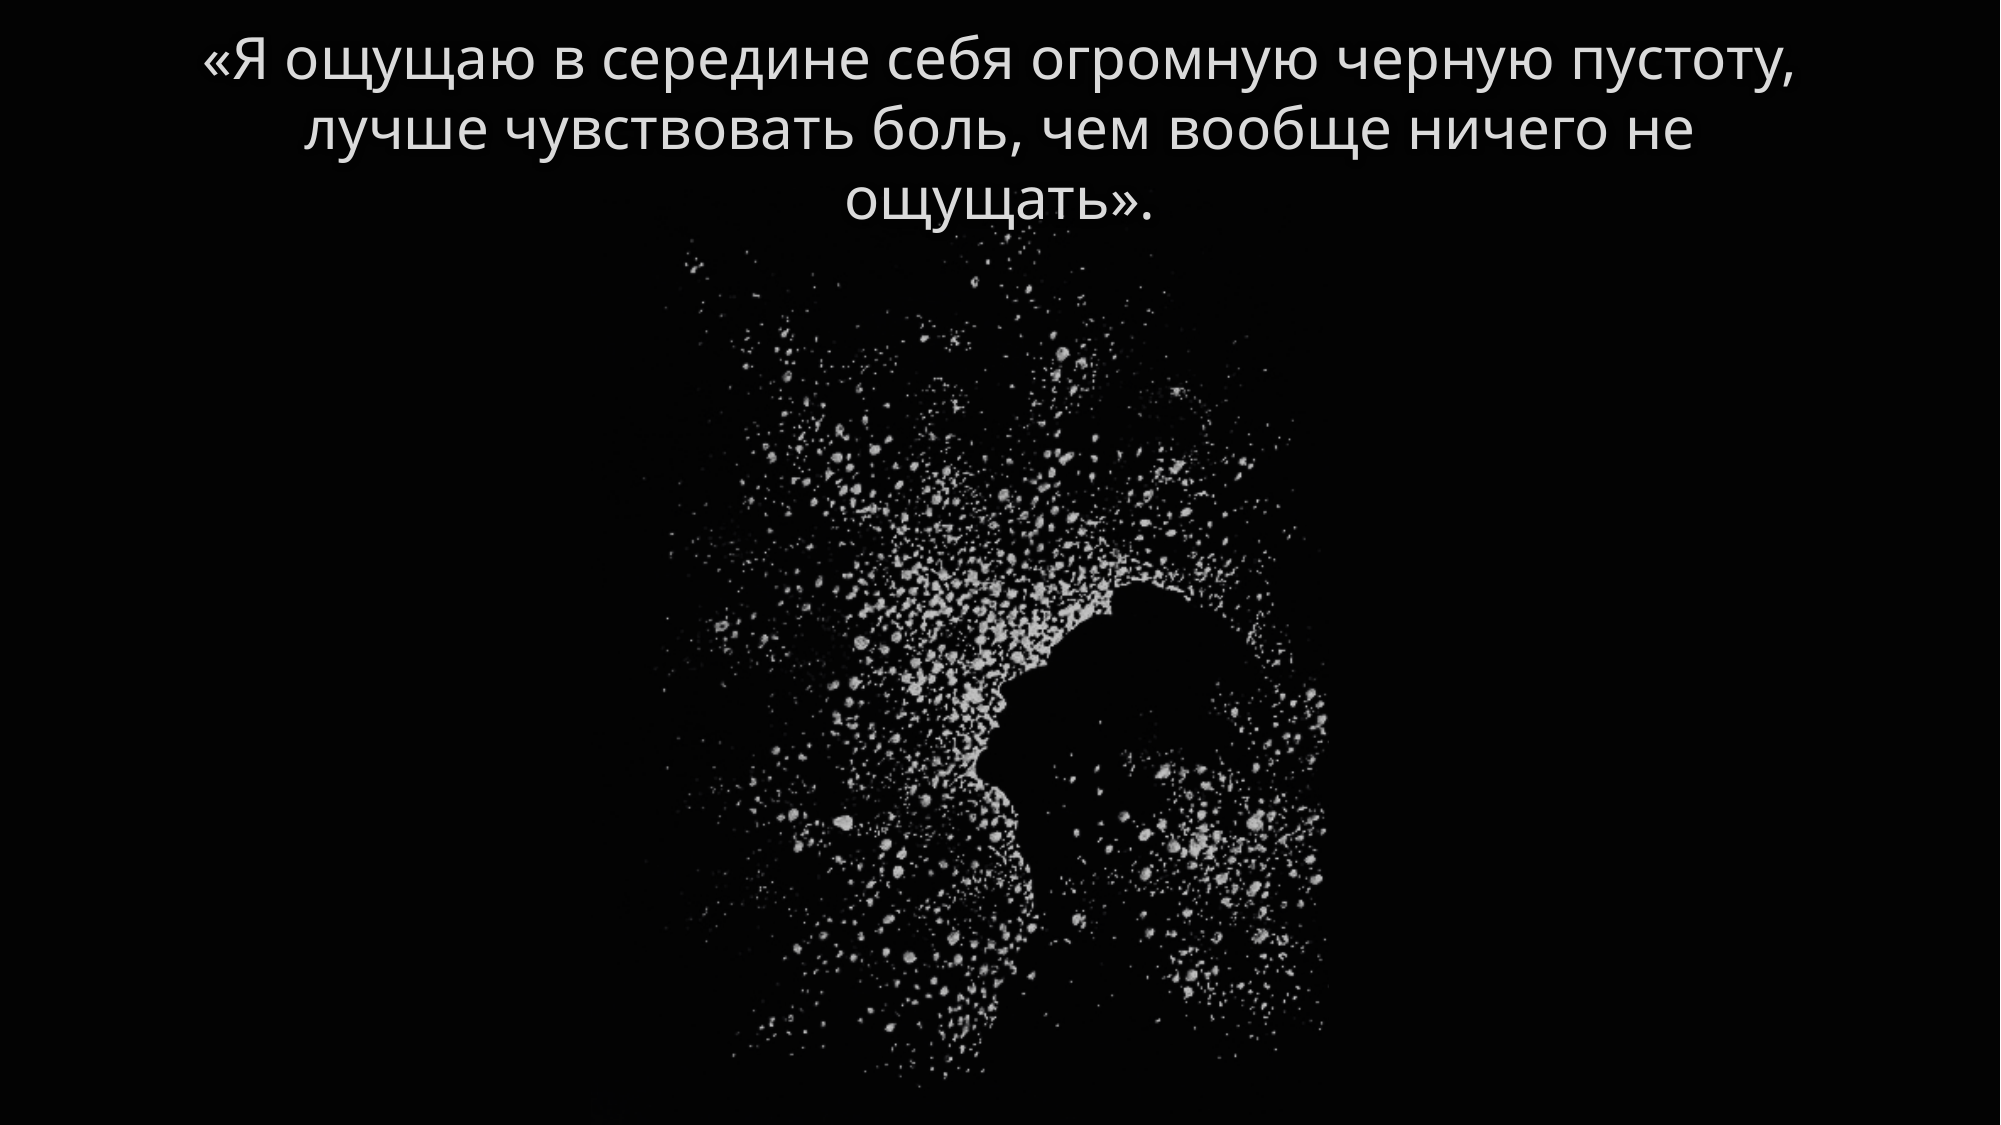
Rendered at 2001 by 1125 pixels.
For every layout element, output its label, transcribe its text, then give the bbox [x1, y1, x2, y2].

title «Я ощущаю в середине себя огромную черную пустоту, лучше чувствовать боль, чем вообще ничего не ощущать». [150, 72, 1850, 251]
picture [590, 185, 1329, 1125]
